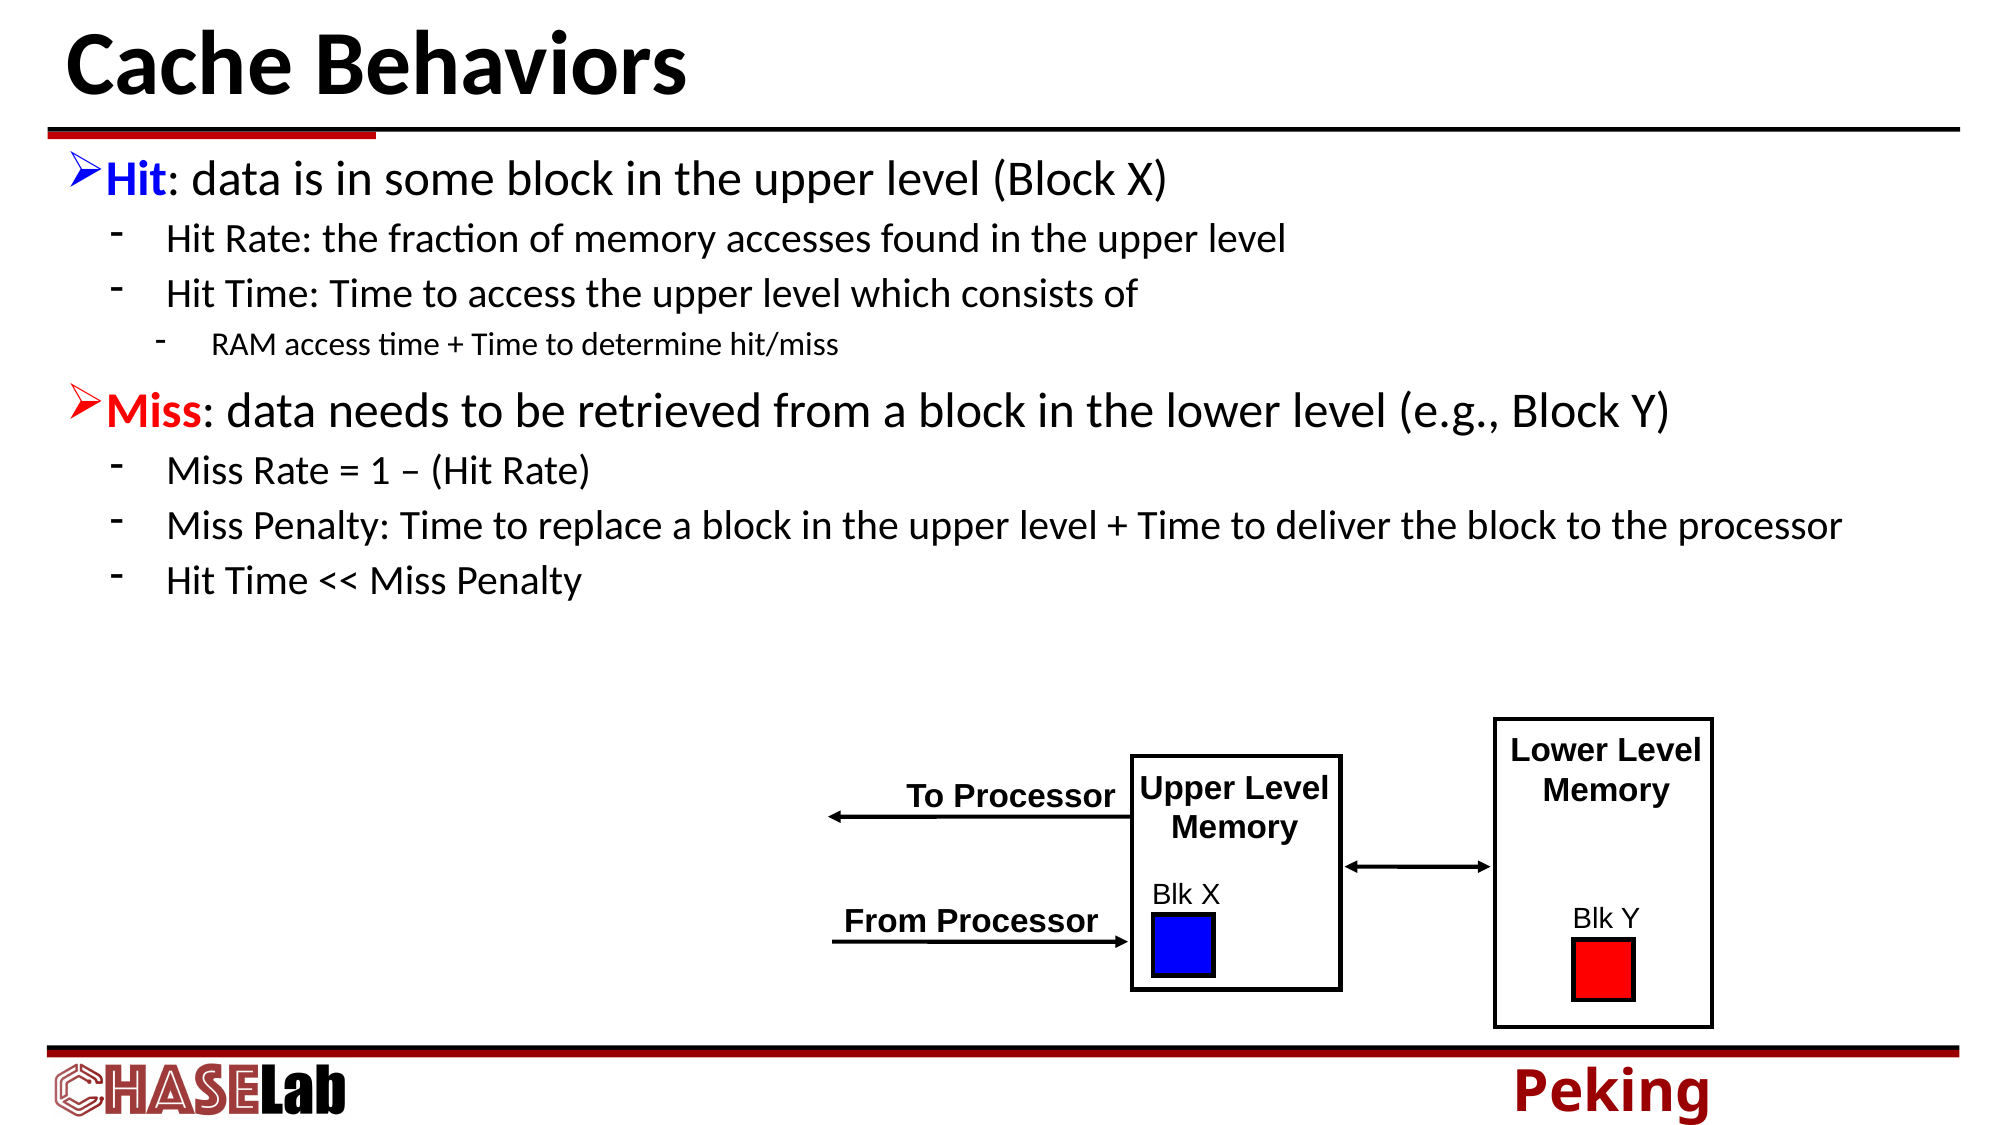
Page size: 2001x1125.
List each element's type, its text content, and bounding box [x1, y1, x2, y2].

picture [51, 1058, 351, 1118]
list Hit: data is in some block in the upper level (Block X) Hit Rate: the fraction of memory accesses found in the upper level Hit Time: Time to access the upper level which consists of RAM access time + Time to determine hit/miss Miss: data needs to be retrieved from a block in the lower level (e.g., Block Y) Miss Rate = 1 – (Hit Rate) Miss Penalty: Time to replace a block in the upper level + Time to deliver the block to the processor Hit Time << Miss Penalty [51, 144, 1955, 1019]
text_box [1132, 853, 1341, 990]
text_box From Processor [829, 891, 1115, 947]
title Cache Behaviors [51, 3, 1955, 128]
text_box [828, 810, 891, 823]
text_box To Processor [891, 766, 1132, 821]
text_box Lower Level Memory [1495, 720, 1718, 815]
text_box [1115, 935, 1129, 948]
text_box Upper Level Memory [1124, 758, 1345, 853]
text_box [1344, 860, 1491, 873]
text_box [1557, 892, 1656, 1001]
text_box [1494, 718, 1713, 1028]
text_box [1137, 867, 1236, 976]
